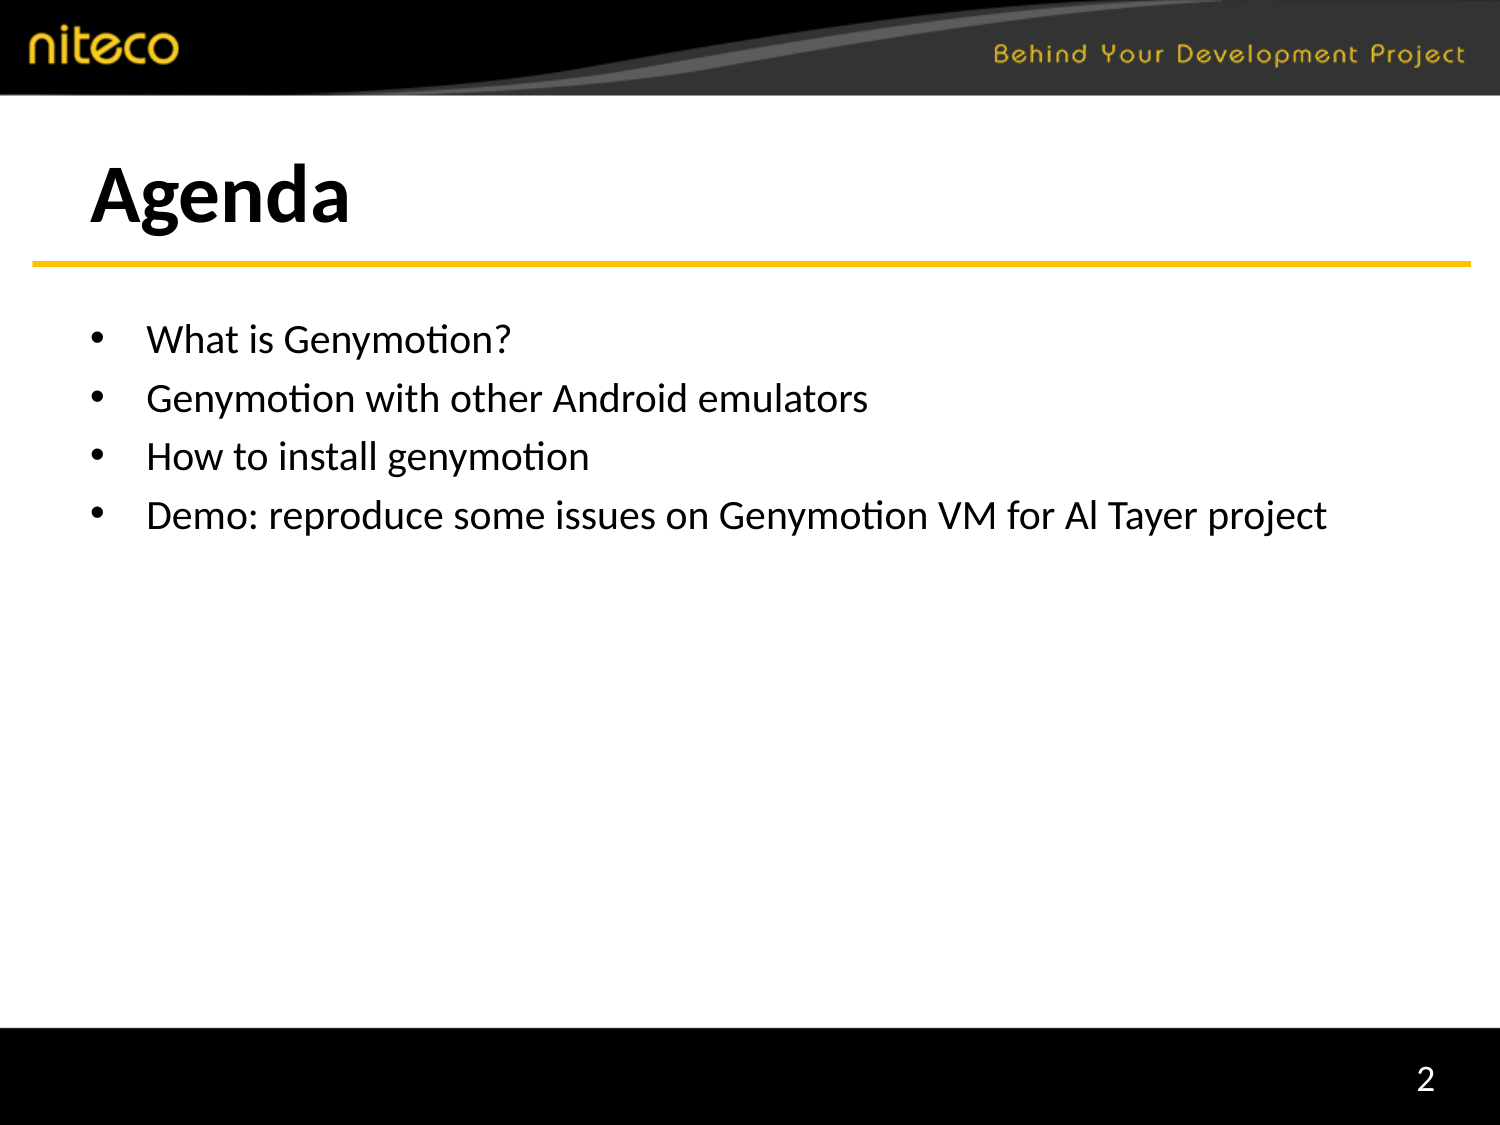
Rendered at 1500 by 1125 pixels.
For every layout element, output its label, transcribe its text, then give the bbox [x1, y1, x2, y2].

list What is Genymotion? Genymotion with other Android emulators How to install genymotion Demo: reproduce some issues on Genymotion VM for Al Tayer project [75, 304, 1425, 1001]
title Agenda [75, 132, 1425, 247]
picture [0, 0, 1500, 1125]
